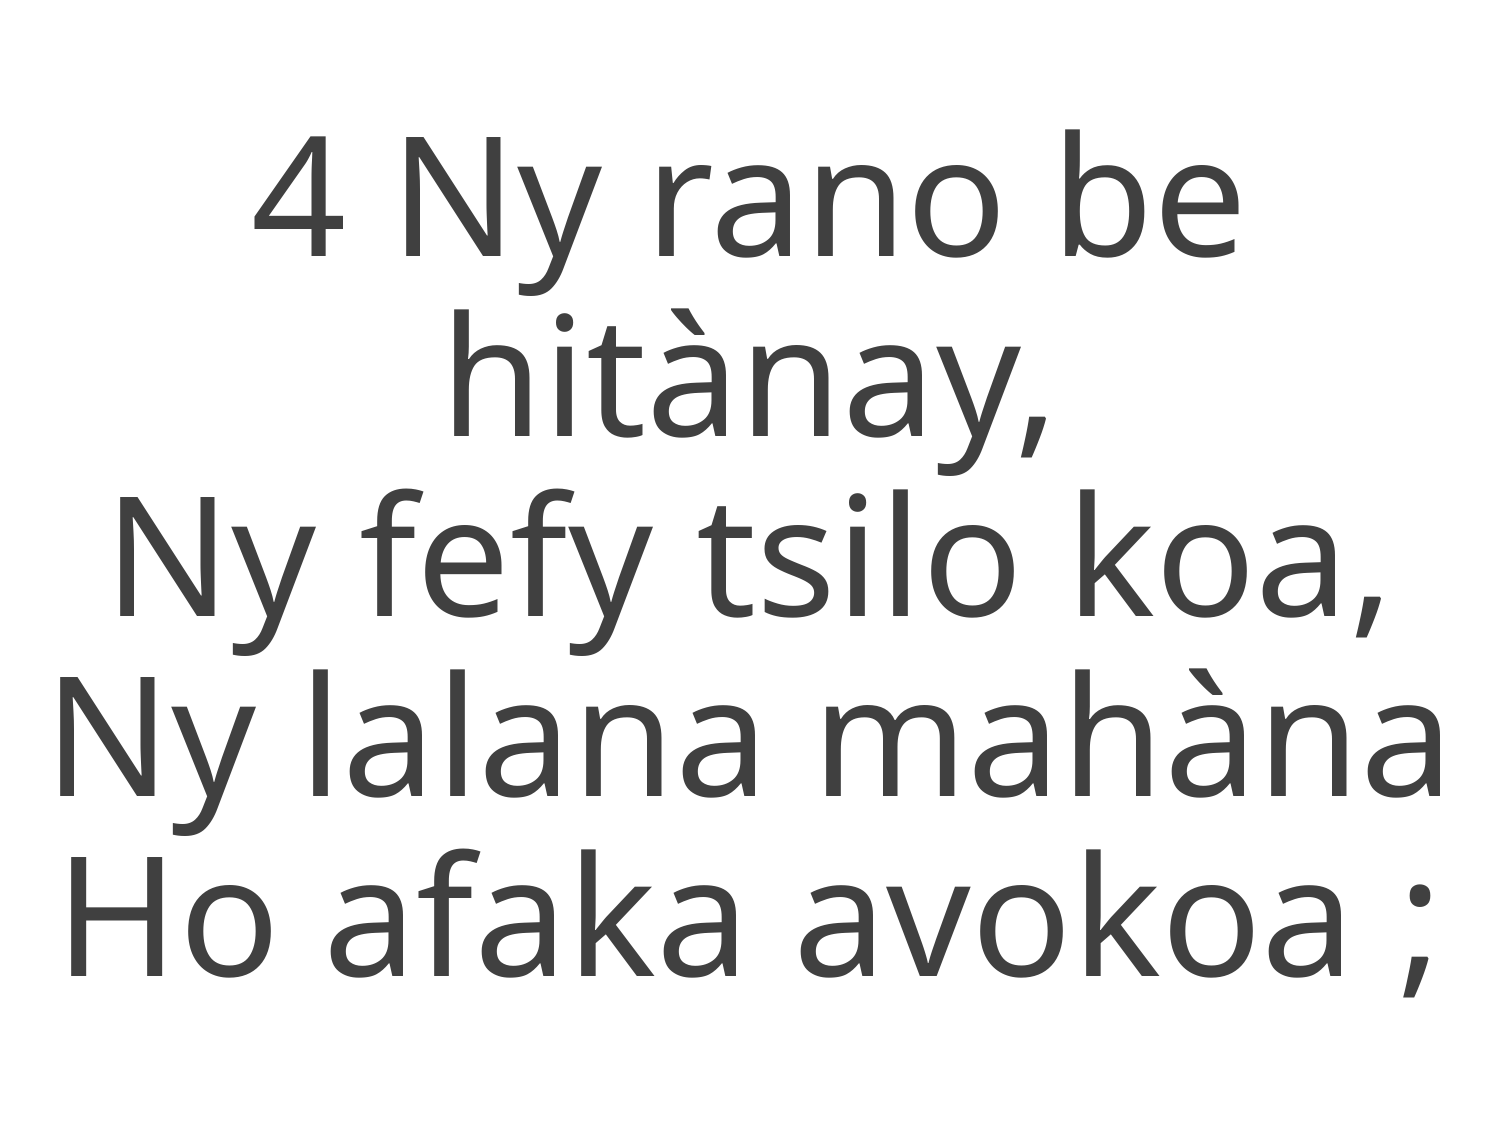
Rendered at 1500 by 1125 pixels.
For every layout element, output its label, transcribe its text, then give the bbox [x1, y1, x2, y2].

title 4 Ny rano be hitànay, Ny fefy tsilo koa, Ny lalana mahàna Ho afaka avokoa ; [0, 453, 1500, 672]
